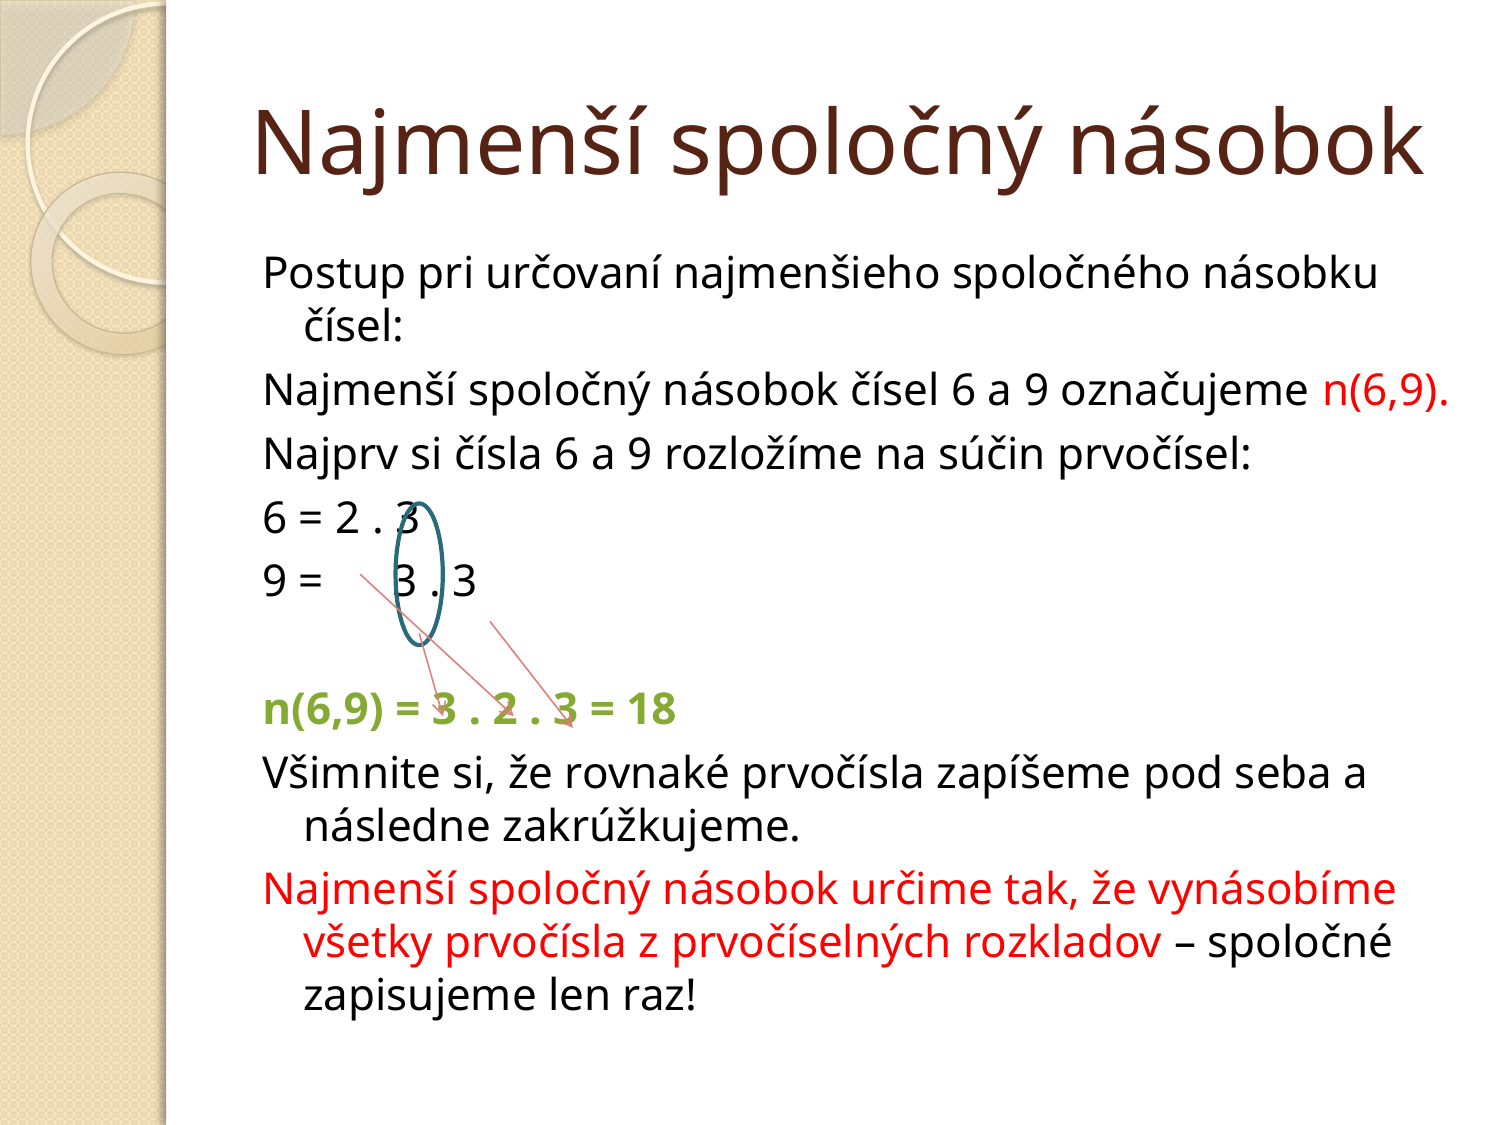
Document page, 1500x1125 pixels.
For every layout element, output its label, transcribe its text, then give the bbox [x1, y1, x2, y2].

list Postup pri určovaní najmenšieho spoločného násobku čísel: Najmenší spoločný násobok čísel 6 a 9 označujeme n(6,9). Najprv si čísla 6 a 9 rozložíme na súčin prvočísel: 6 = 2 . 3 9 = 3 . 3 n(6,9) = 3 . 2 . 3 = 18 Všimnite si, že rovnaké prvočísla zapíšeme pod seba a následne zakrúžkujeme. Najmenší spoločný násobok určime tak, že vynásobíme všetky prvočísla z prvočíselných rozkladov – spoločné zapisujeme len raz! [235, 237, 1466, 1083]
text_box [489, 621, 573, 729]
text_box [359, 573, 514, 717]
text_box [393, 501, 445, 571]
title Najmenší spoločný násobok [235, 45, 1466, 233]
